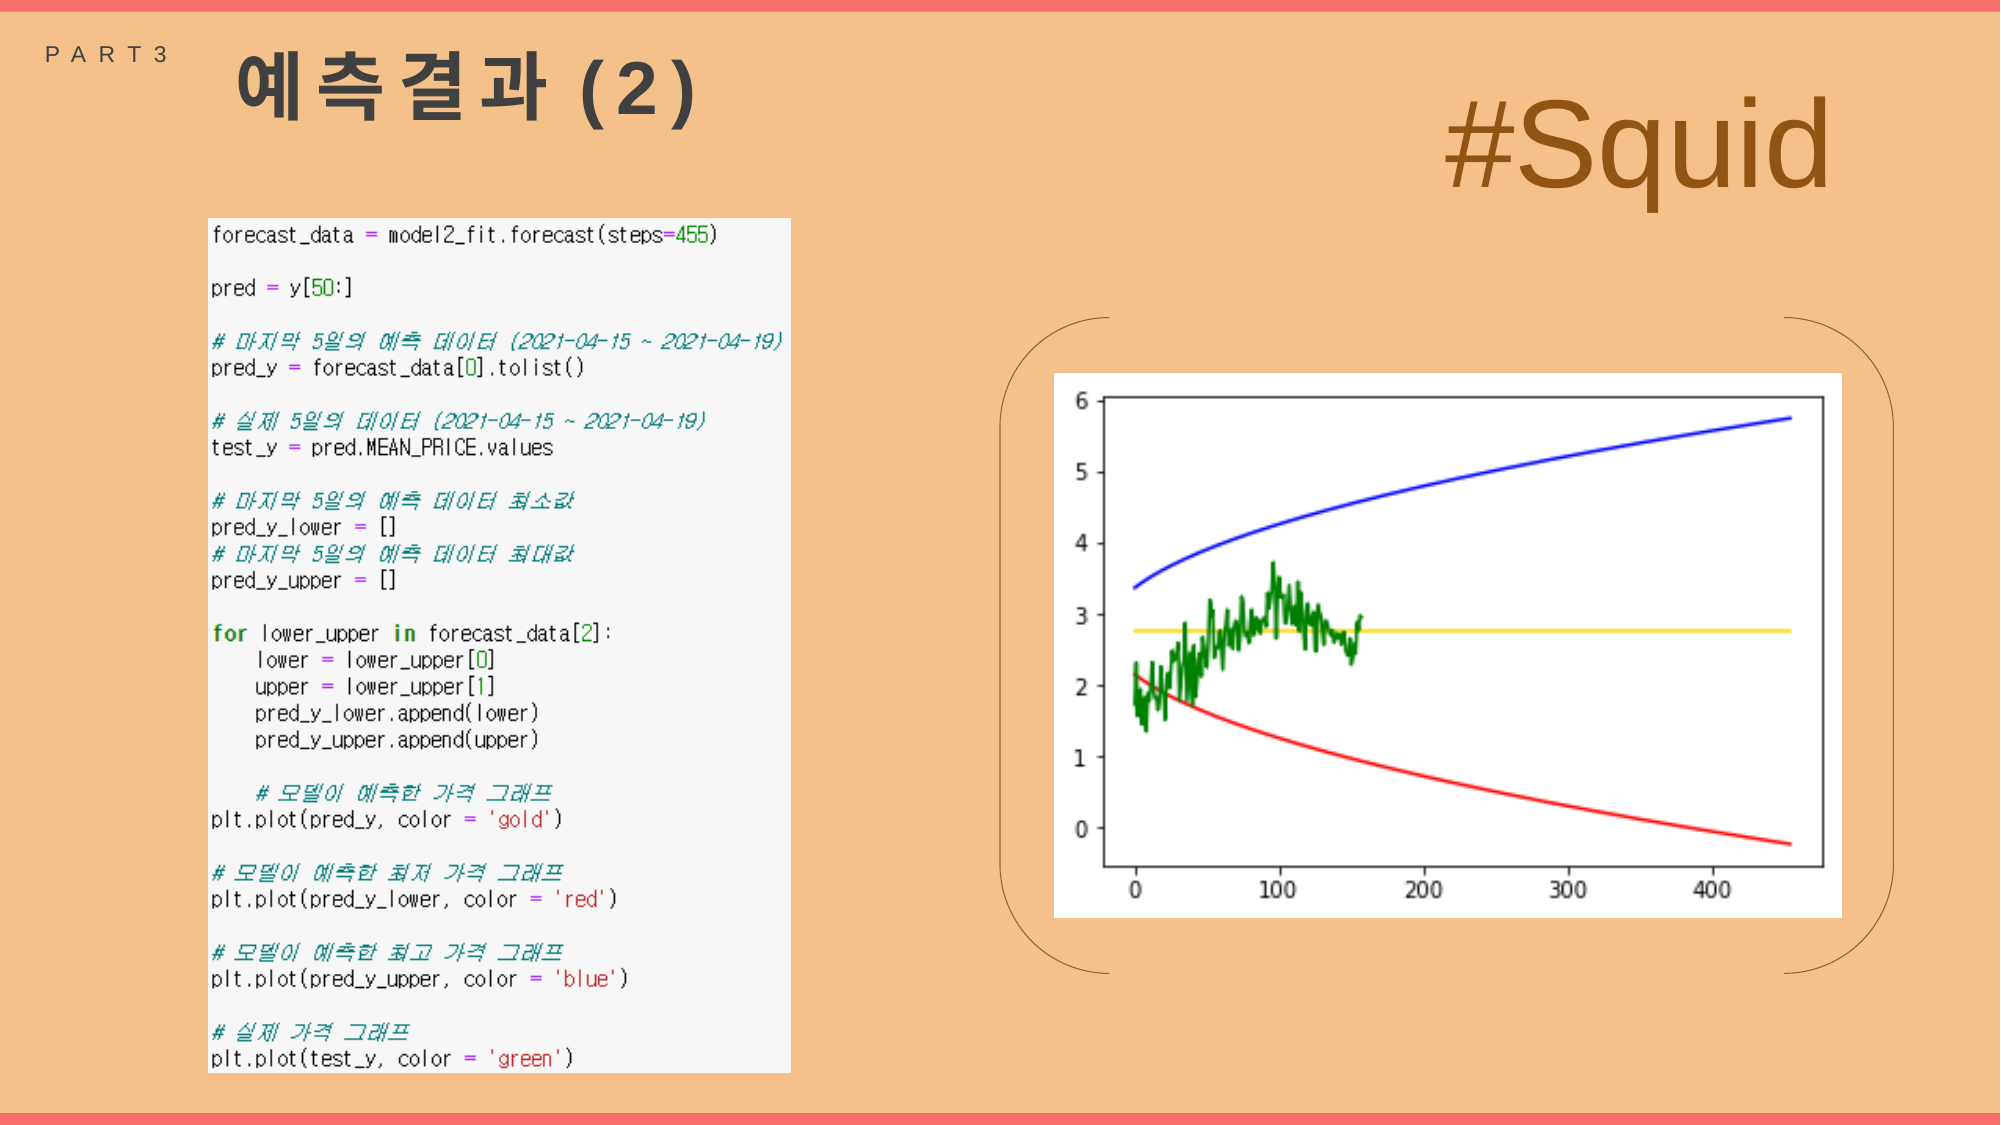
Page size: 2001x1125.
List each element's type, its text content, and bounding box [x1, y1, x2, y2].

text_box #Squid [1430, 55, 1849, 220]
picture [208, 218, 791, 1073]
picture [1054, 373, 1842, 918]
text_box [999, 317, 1894, 974]
text_box PART3 [30, 32, 182, 75]
text_box [0, 0, 2000, 13]
text_box 예측결과(2) [220, 32, 712, 138]
text_box [0, 1112, 2000, 1125]
